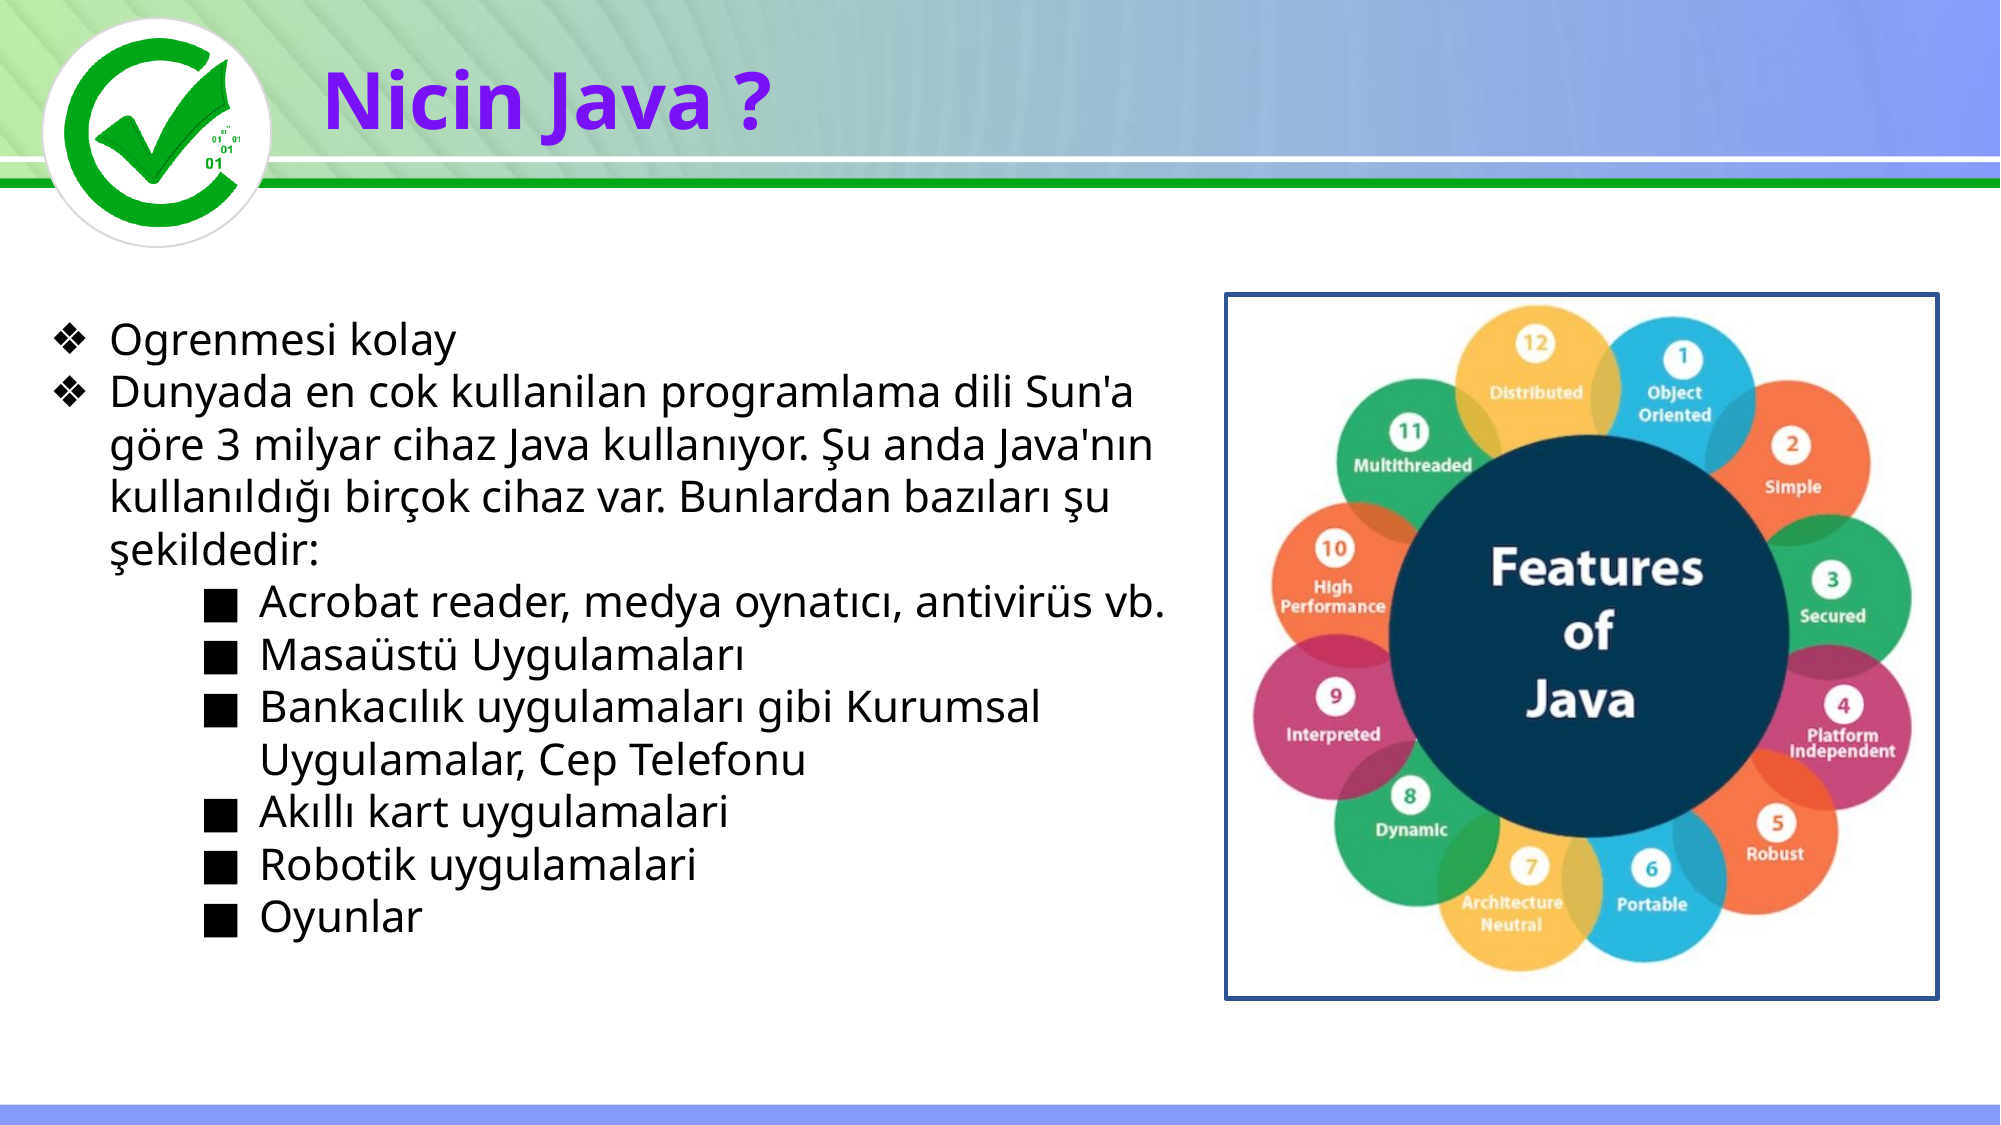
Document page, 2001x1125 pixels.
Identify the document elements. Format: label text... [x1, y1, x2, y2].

picture [1031, 163, 2000, 188]
picture [0, 163, 54, 188]
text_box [1225, 291, 1938, 999]
picture [0, 0, 2000, 227]
picture [259, 163, 319, 188]
title Nicin Java ? [319, 47, 1031, 238]
text_box Ogrenmesi kolay Dunyada en cok kullanilan programlama dili Sun'a göre 3 milyar cihaz Java kullanıyor. Şu anda Java'nın kullanıldığı birçok cihaz var. Bunlardan bazıları şu şekildedir: Acrobat reader, medya oynatıcı, antivirüs vb. Masaüstü Uygulamaları Bankacılık uygulamaları gibi Kurumsal Uygulamalar, Cep Telefonu Akıllı kart uygulamalari Robotik uygulamalari Oyunlar [34, 289, 1227, 942]
